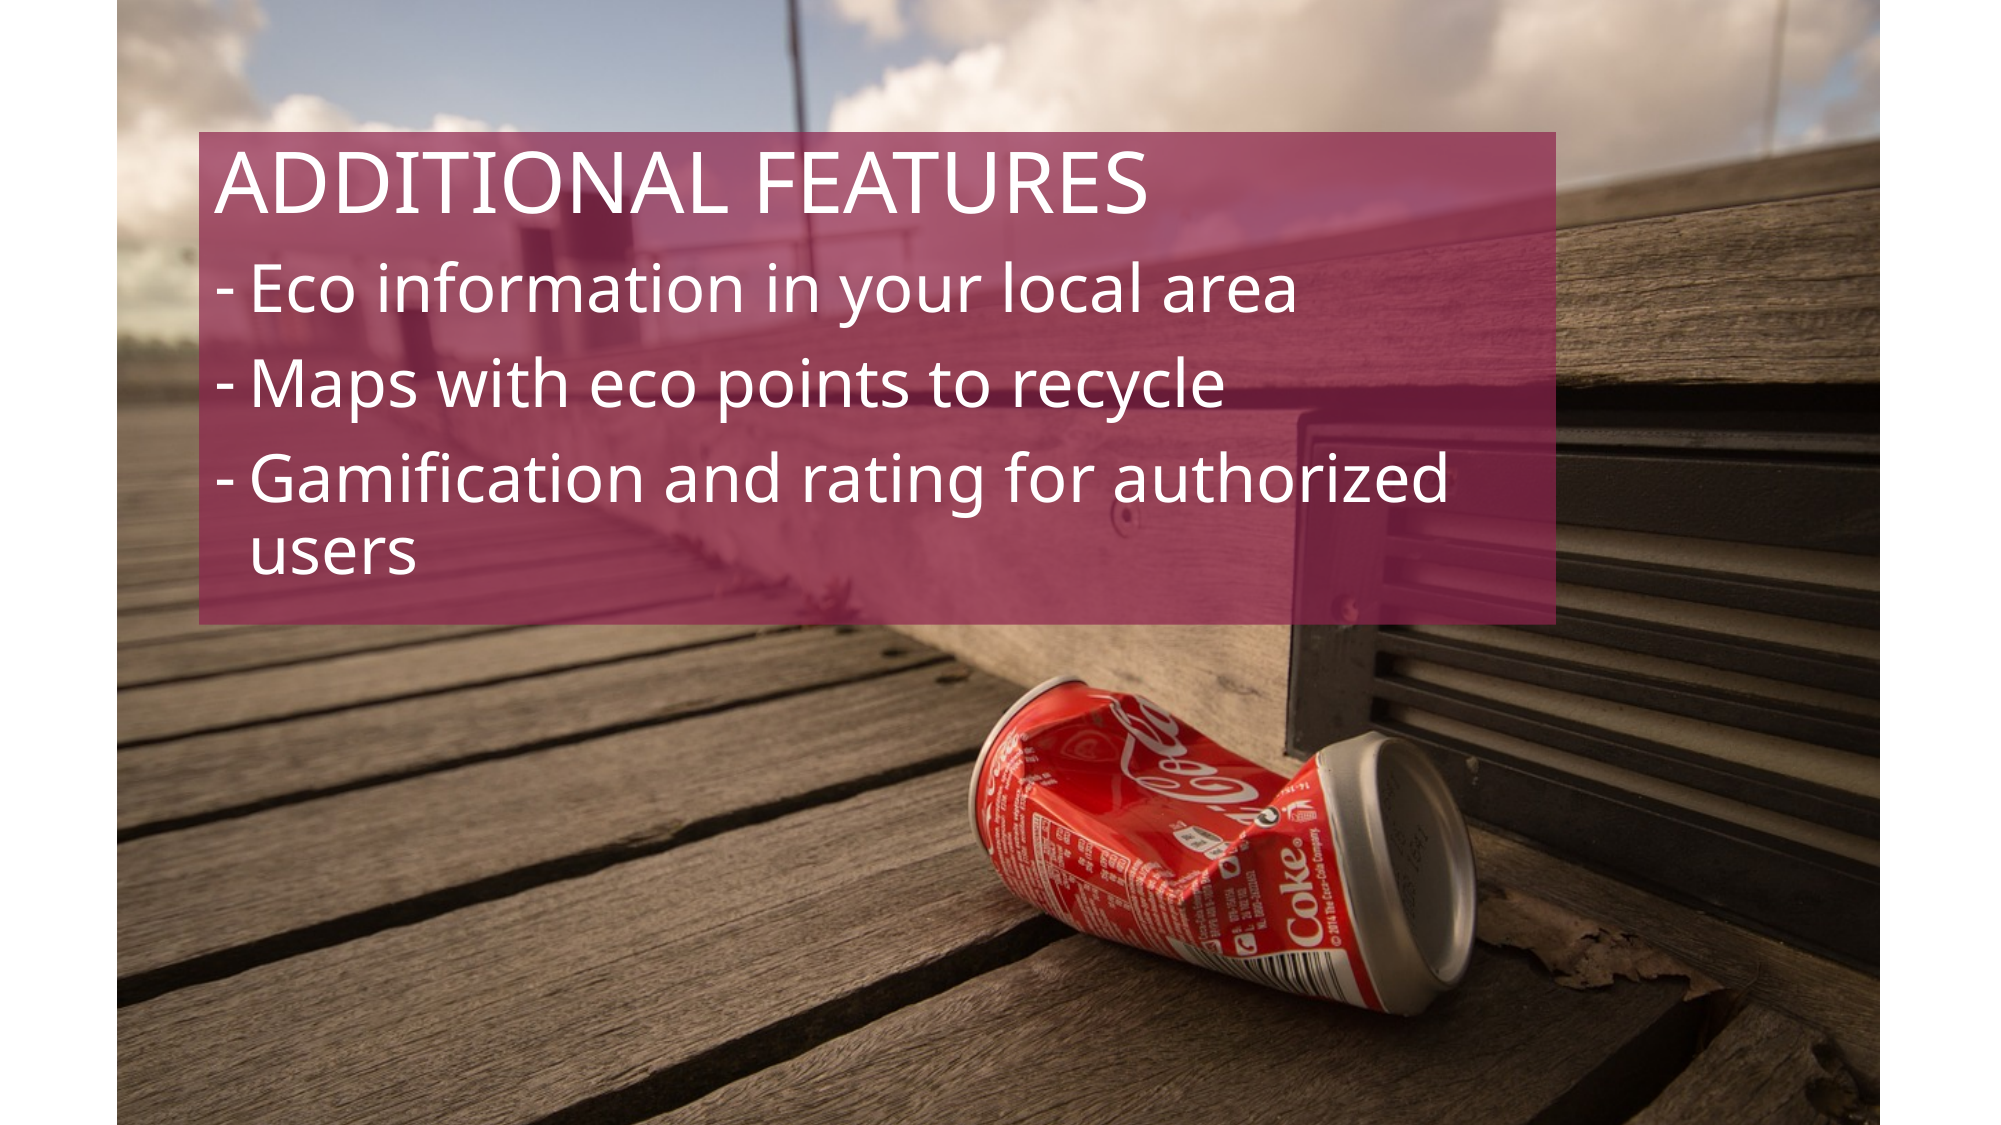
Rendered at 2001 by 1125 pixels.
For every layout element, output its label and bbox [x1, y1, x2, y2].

picture [117, 0, 1880, 1125]
